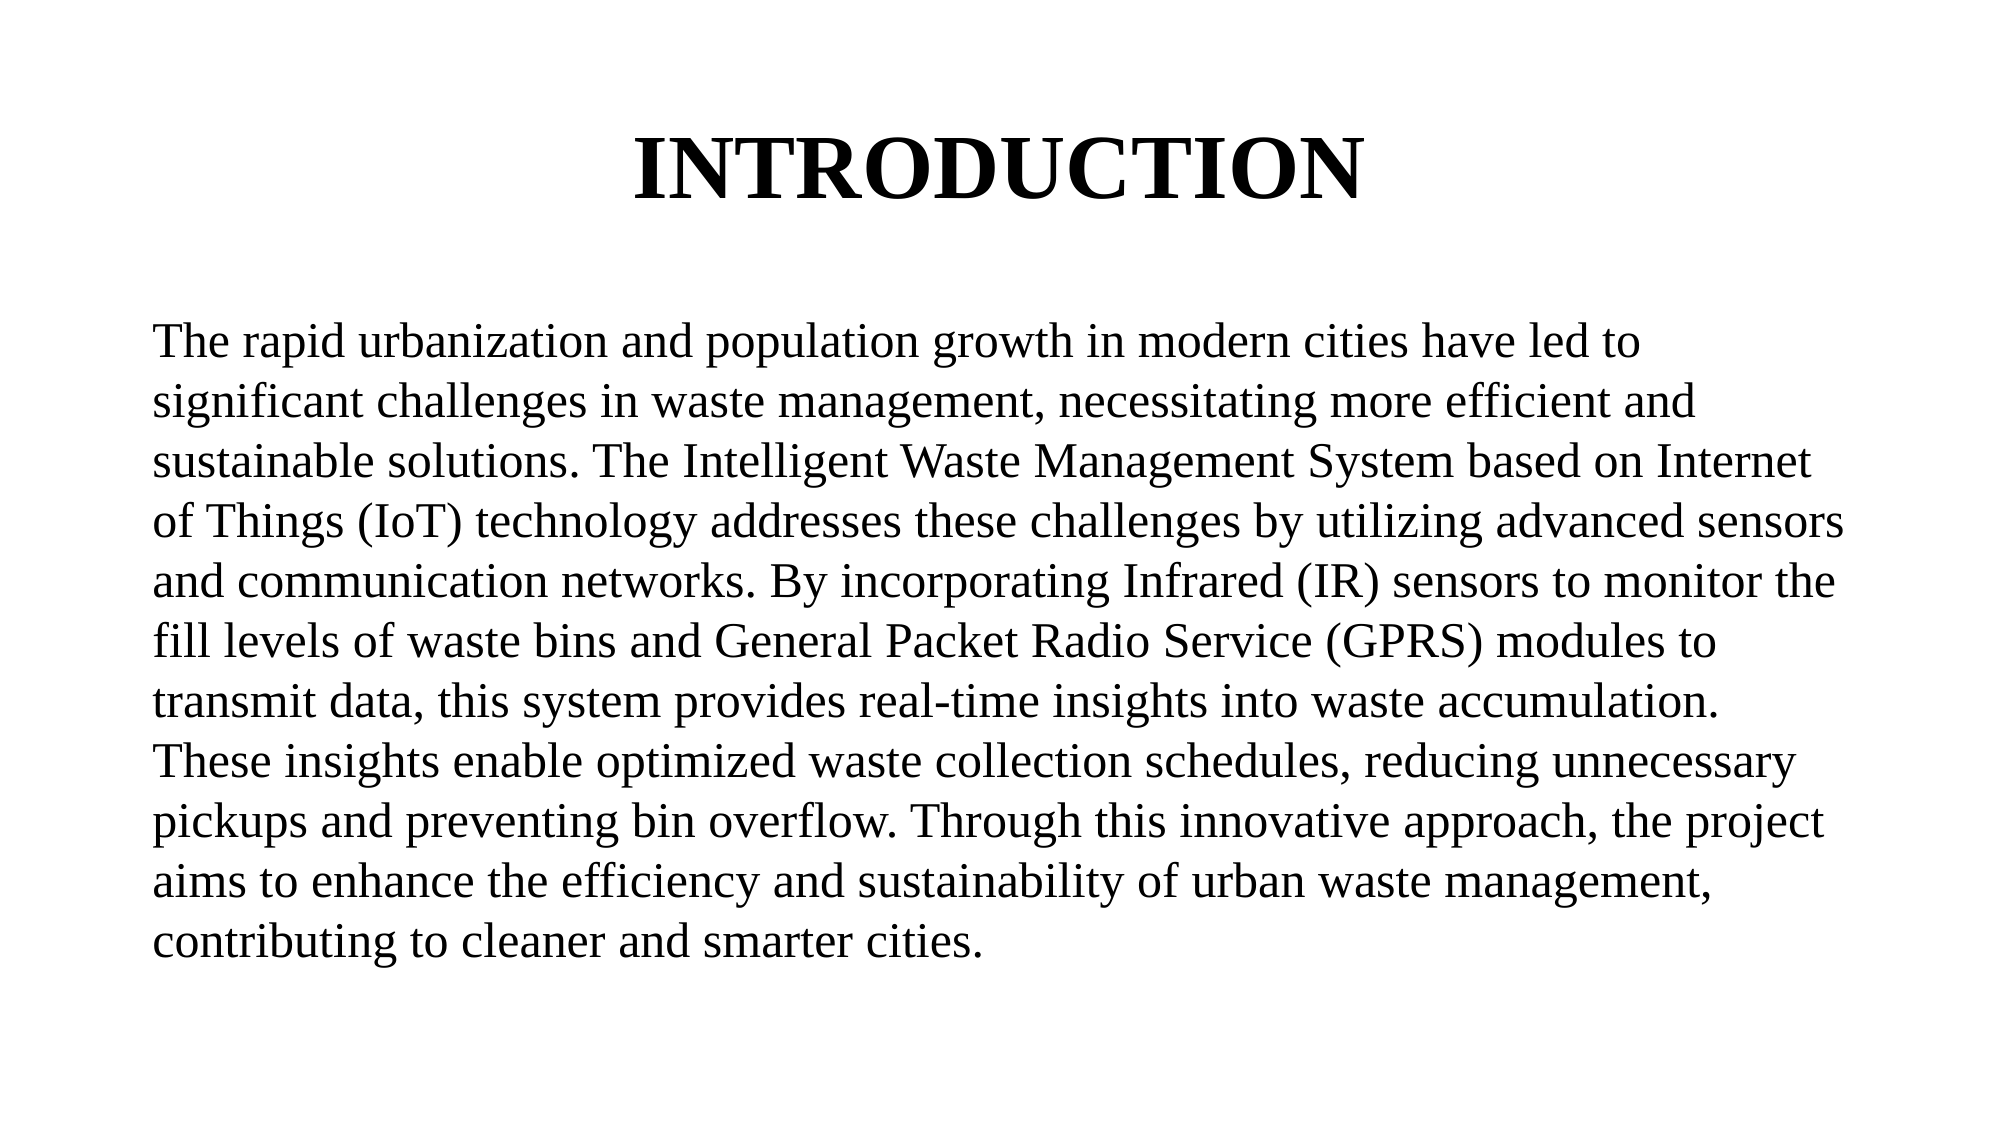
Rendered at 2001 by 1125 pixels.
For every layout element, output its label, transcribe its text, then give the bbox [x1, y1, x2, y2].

list The rapid urbanization and population growth in modern cities have led to significant challenges in waste management, necessitating more efficient and sustainable solutions. The Intelligent Waste Management System based on Internet of Things (IoT) technology addresses these challenges by utilizing advanced sensors and communication networks. By incorporating Infrared (IR) sensors to monitor the fill levels of waste bins and General Packet Radio Service (GPRS) modules to transmit data, this system provides real-time insights into waste accumulation. These insights enable optimized waste collection schedules, reducing unnecessary pickups and preventing bin overflow. Through this innovative approach, the project aims to enhance the efficiency and sustainability of urban waste management, contributing to cleaner and smarter cities. [137, 299, 1863, 1014]
title INTRODUCTION [137, 59, 1863, 278]
